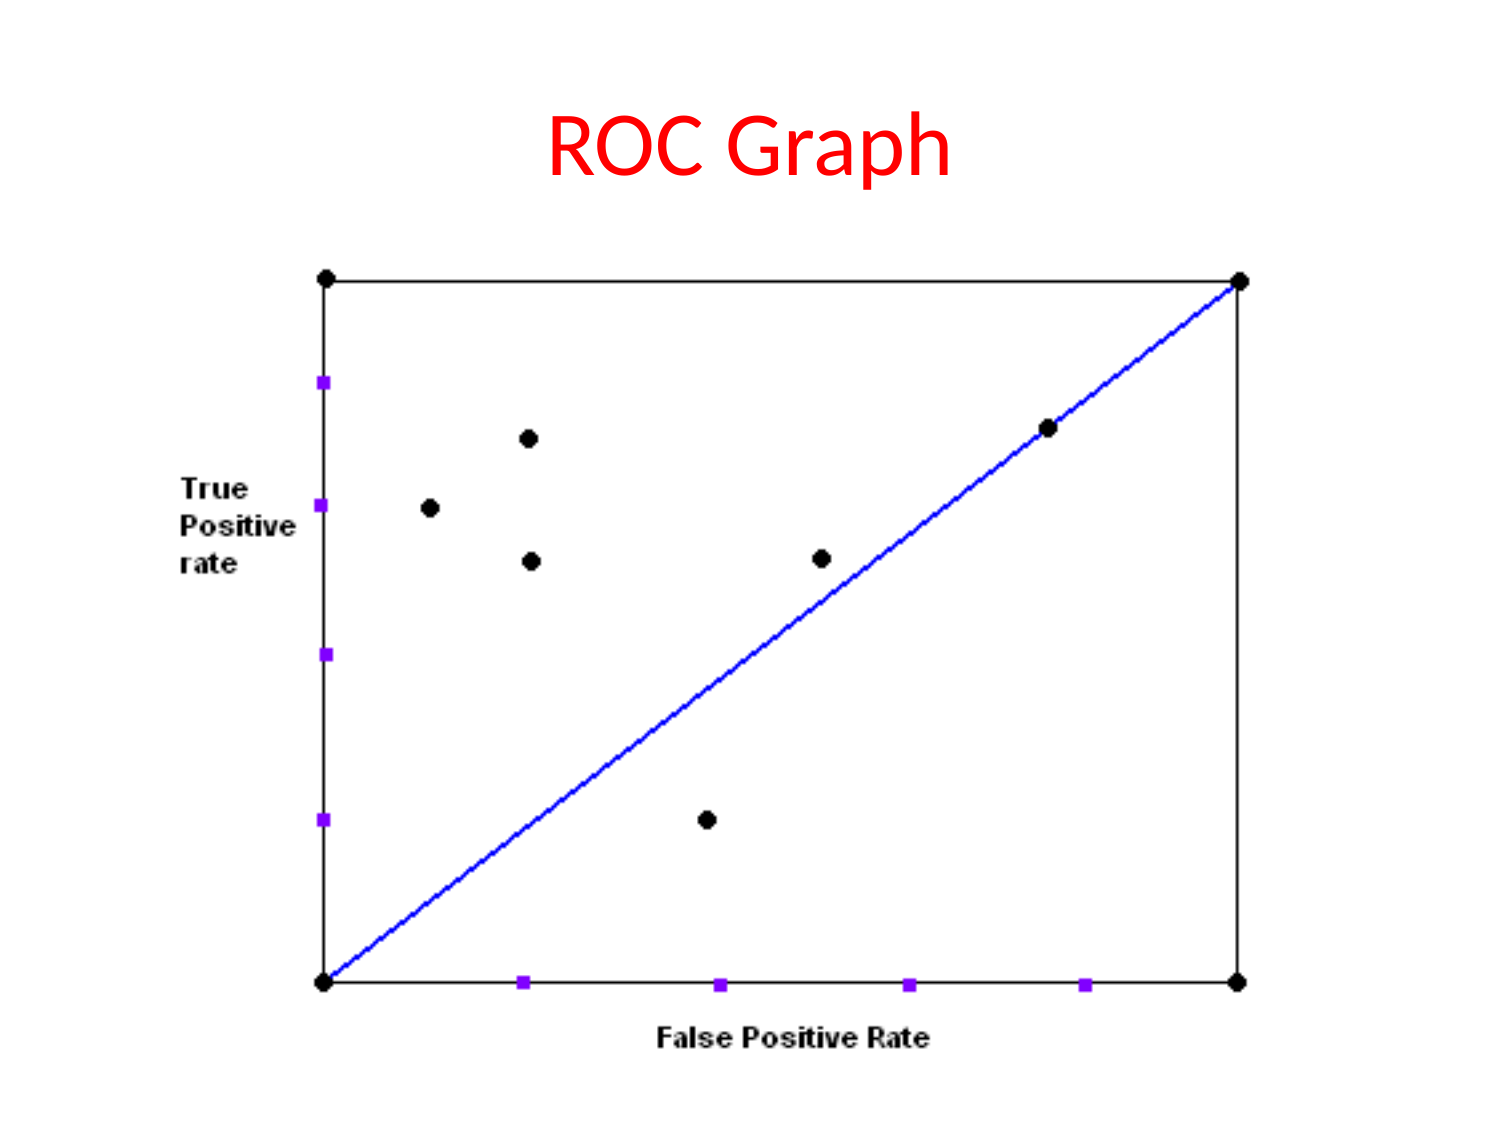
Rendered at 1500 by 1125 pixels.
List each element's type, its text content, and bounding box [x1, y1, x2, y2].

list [174, 249, 1266, 1062]
title ROC Graph [75, 45, 1425, 233]
